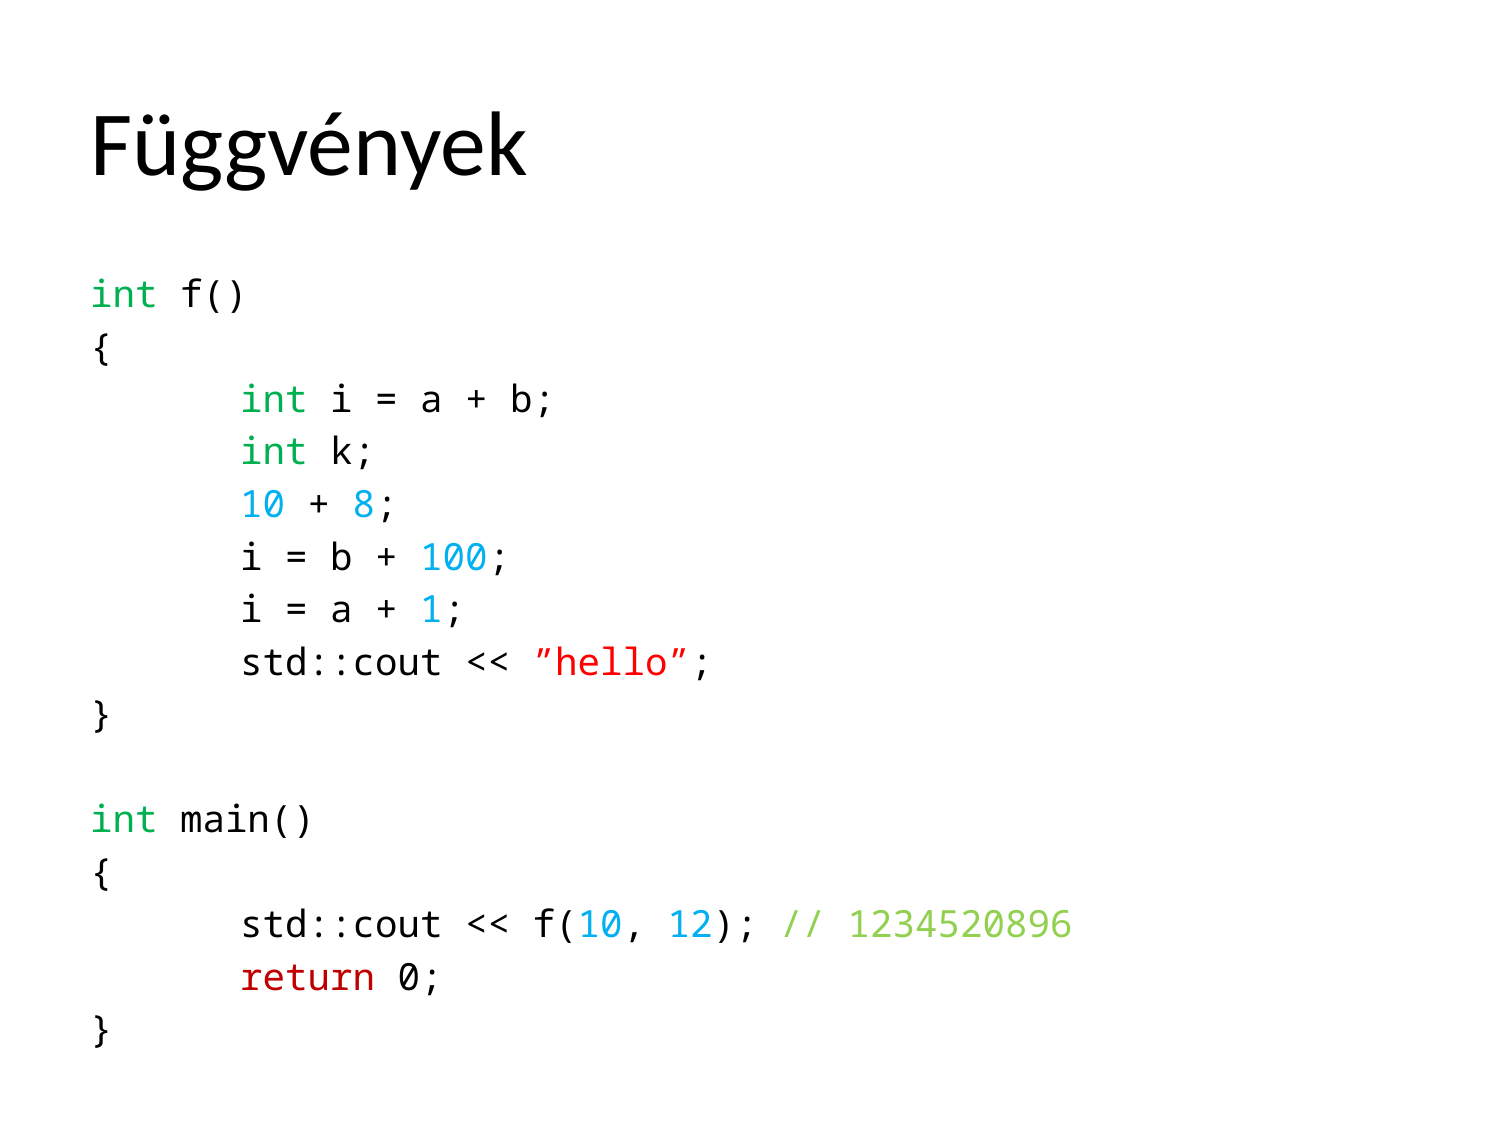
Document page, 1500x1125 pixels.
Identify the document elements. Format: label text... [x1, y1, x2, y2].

list int f() { int i = a + b; int k; 10 + 8; i = b + 100; i = a + 1; std::cout << ”hello”; } int main() { std::cout << f(10, 12); // 1234520896 return 0; } [74, 262, 1426, 1125]
title Függvények [74, 44, 1426, 233]
